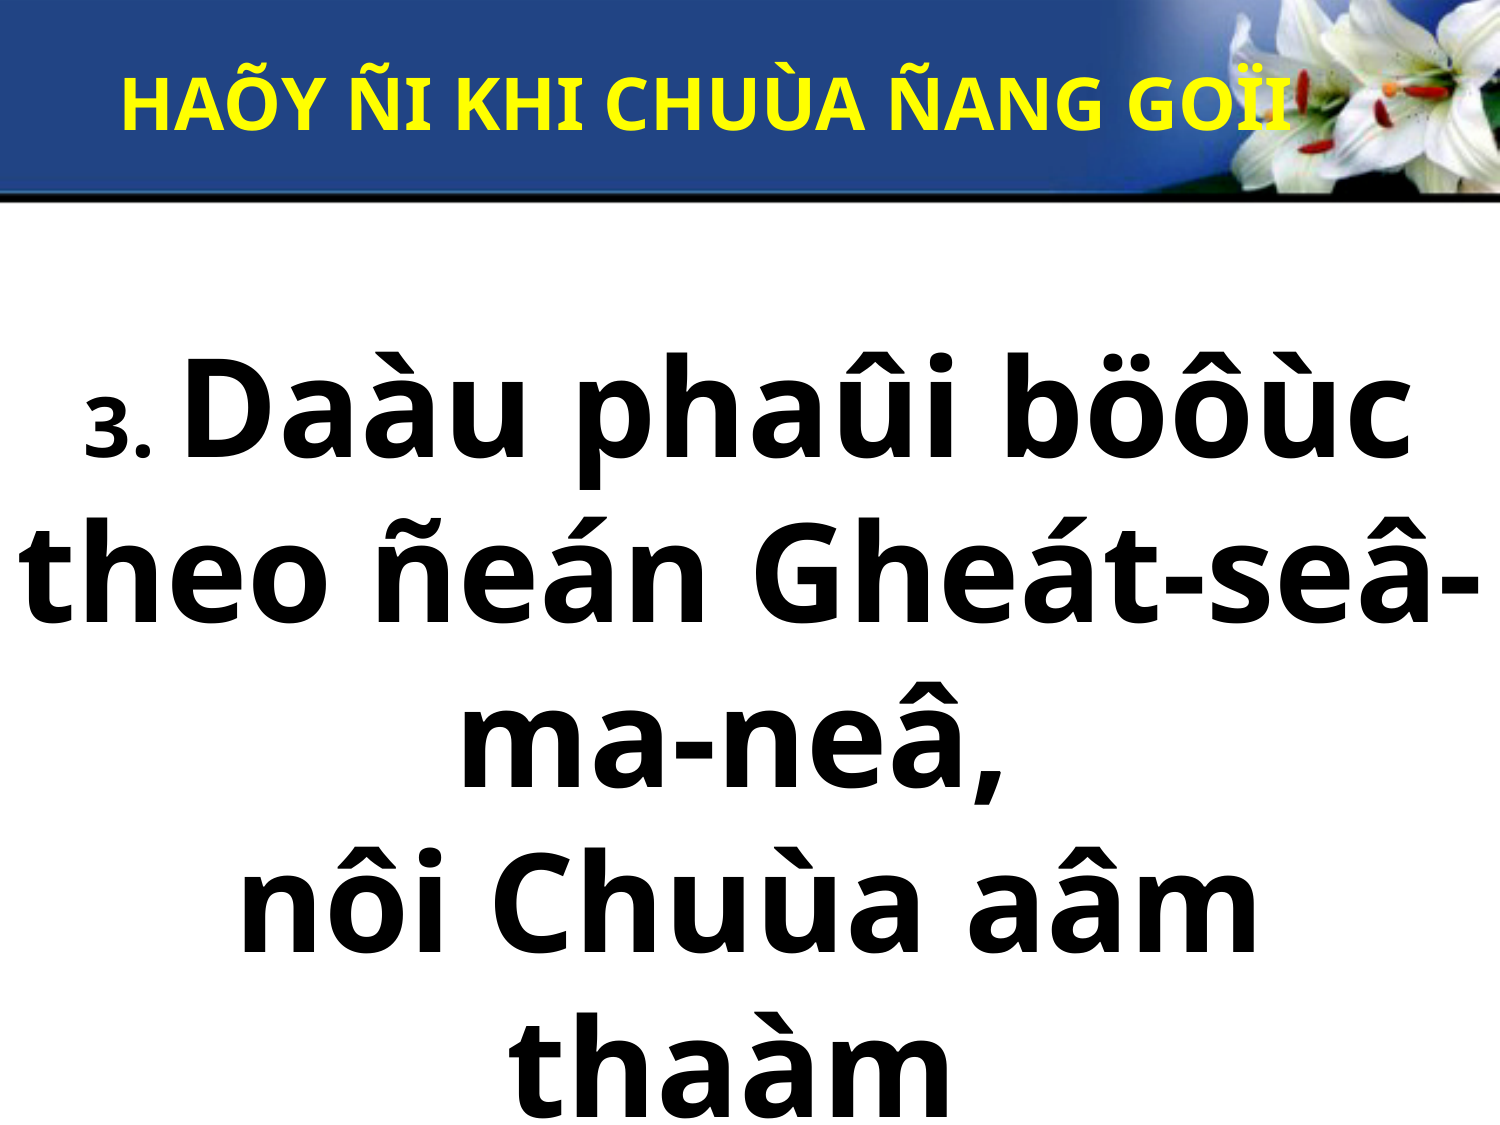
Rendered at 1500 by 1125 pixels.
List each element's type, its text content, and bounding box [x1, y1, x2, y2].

picture [0, 0, 1500, 312]
text_box 3. Daàu phaûi böôùc theo ñeán Gheát-seâ-ma-neâ, nôi Chuùa aâm thaàm nín chòu saàu cay. [0, 312, 1500, 1125]
text_box HAÕY ÑI KHI CHUÙA ÑANG GOÏI [12, 49, 1400, 153]
